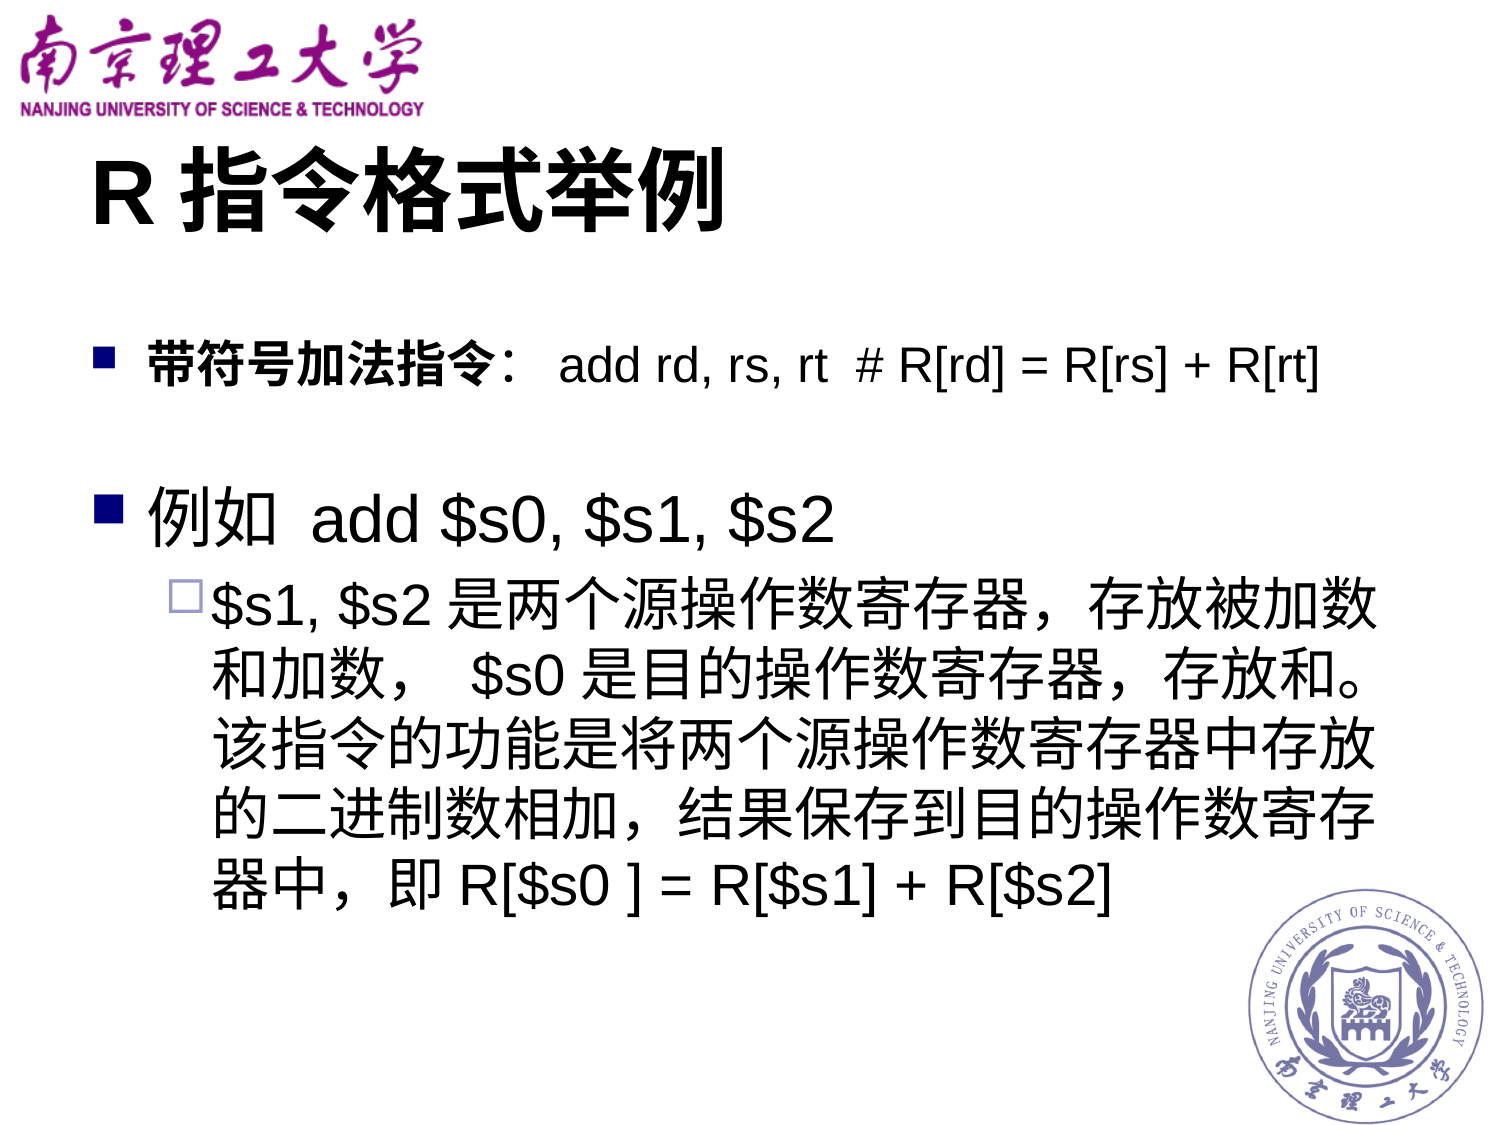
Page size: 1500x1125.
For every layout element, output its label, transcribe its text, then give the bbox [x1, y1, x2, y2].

title R指令格式举例 [74, 74, 1426, 301]
picture [0, 0, 425, 132]
list 带符号加法指令：add rd, rs, rt # R[rd] = R[rs] + R[rt] 例如 add $s0, $s1, $s2 $s1, $s2是两个源操作数寄存器，存放被加数和加数， $s0是目的操作数寄存器，存放和。该指令的功能是将两个源操作数寄存器中存放的二进制数相加，结果保存到目的操作数寄存器中，即R[$s0 ] = R[$s1] + R[$s2] [74, 324, 1426, 963]
